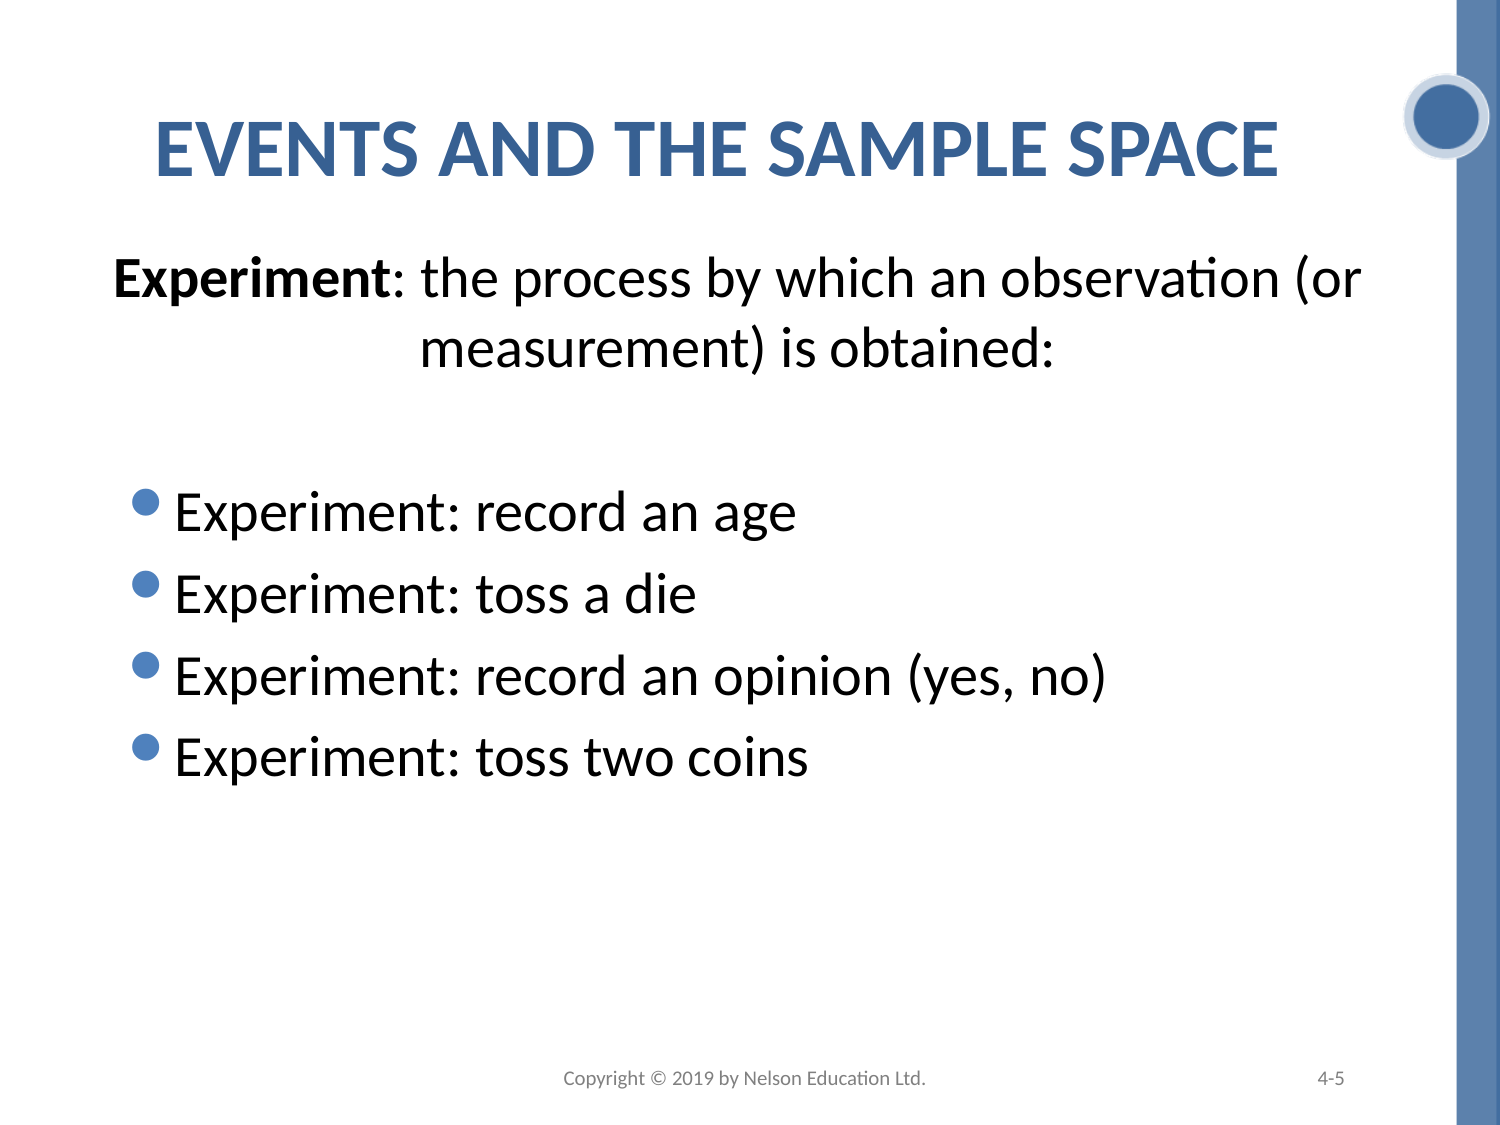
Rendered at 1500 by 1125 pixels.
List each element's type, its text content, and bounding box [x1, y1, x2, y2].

title Events and the Sample Space [75, 30, 1360, 201]
slide_number 4-5 [1009, 1046, 1360, 1107]
list Experiment: the process by which an observation (or measurement) is obtained: Experiment: record an age Experiment: toss a die Experiment: record an opinion (yes, no) Experiment: toss two coins [53, 231, 1424, 1032]
footer Copyright © 2019 by Nelson Education Ltd. [512, 1046, 988, 1107]
